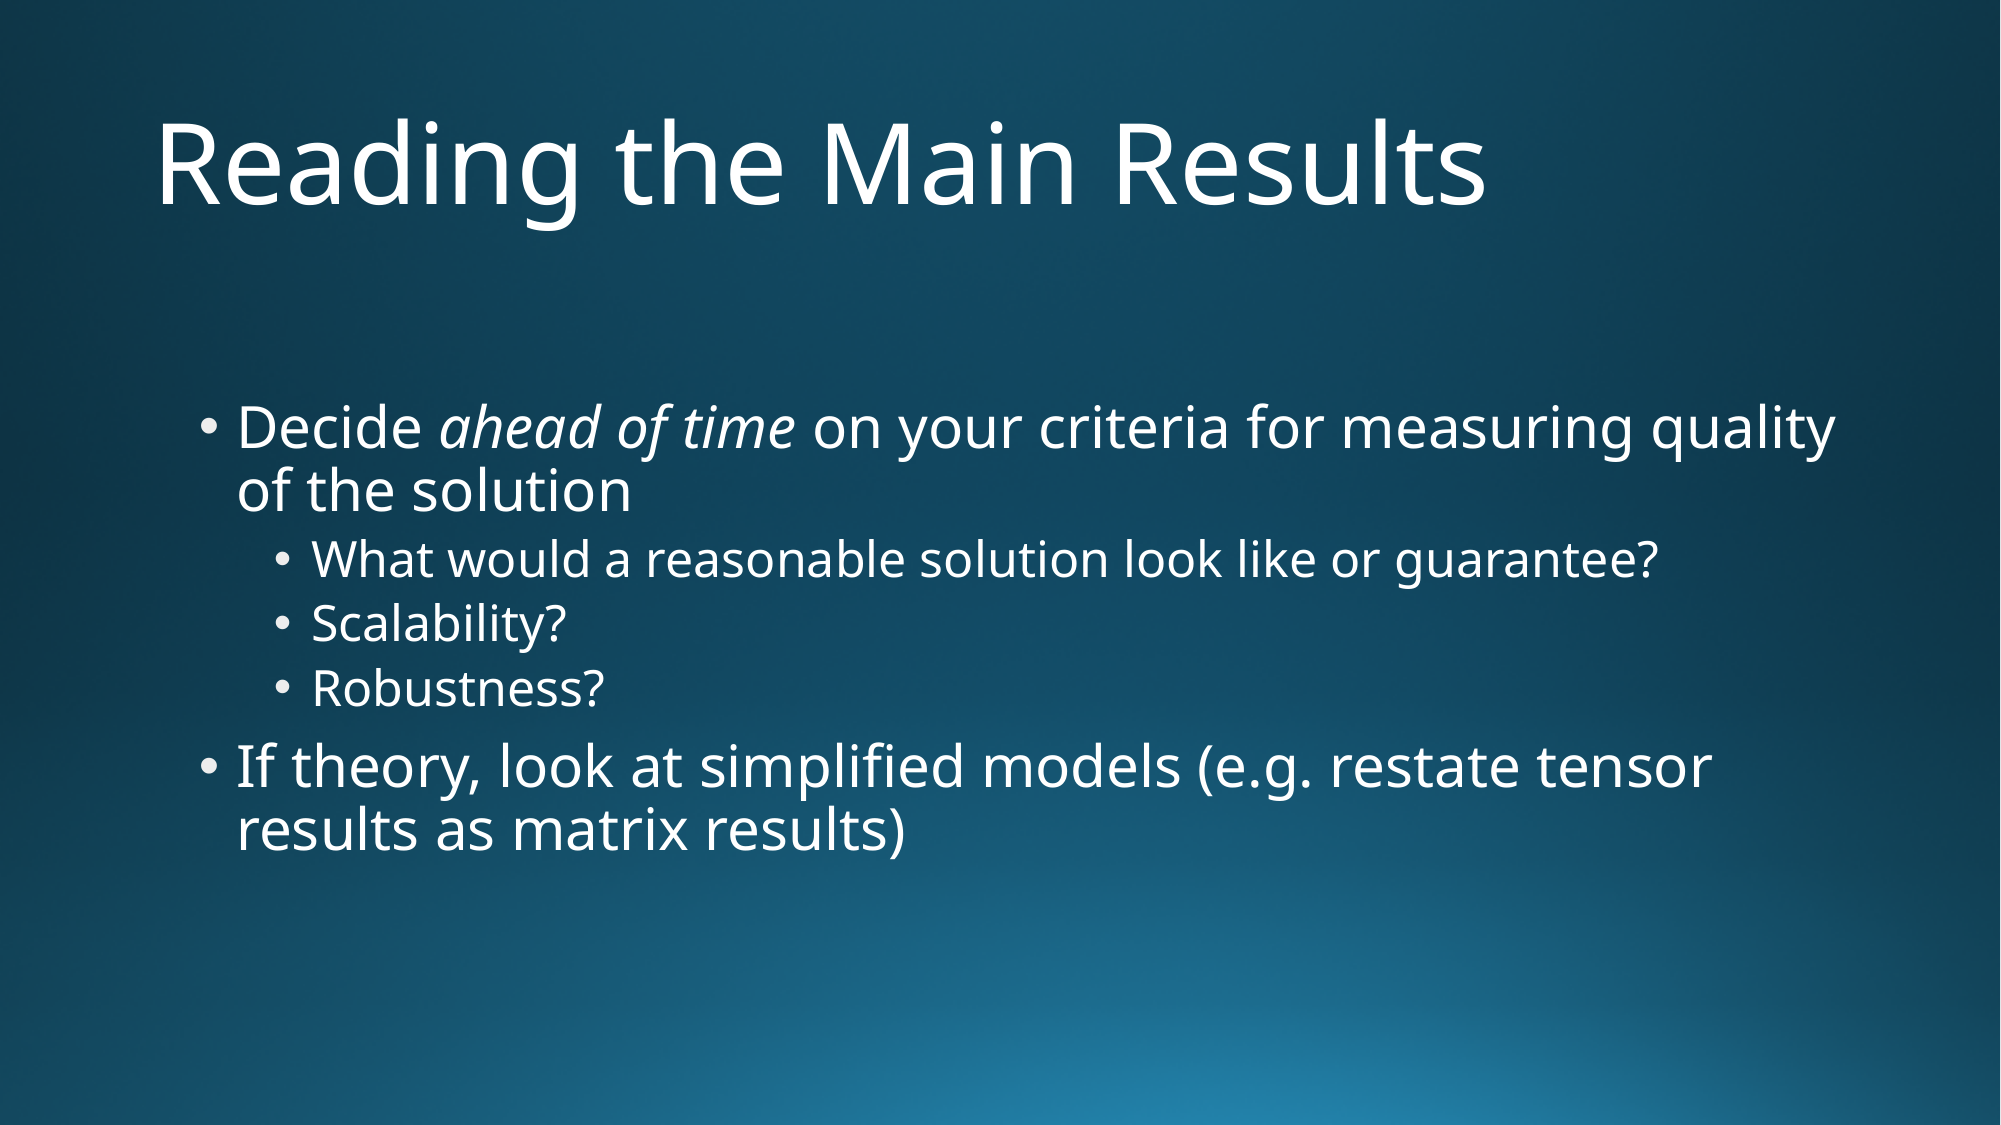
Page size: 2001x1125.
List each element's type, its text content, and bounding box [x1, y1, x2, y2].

title Reading the Main Results [137, 59, 1863, 278]
list Decide ahead of time on your criteria for measuring quality of the solution What would a reasonable solution look like or guarantee? Scalability? Robustness? If theory, look at simplified models (e.g. restate tensor results as matrix results) [183, 299, 1863, 1014]
picture [0, 0, 2001, 1125]
